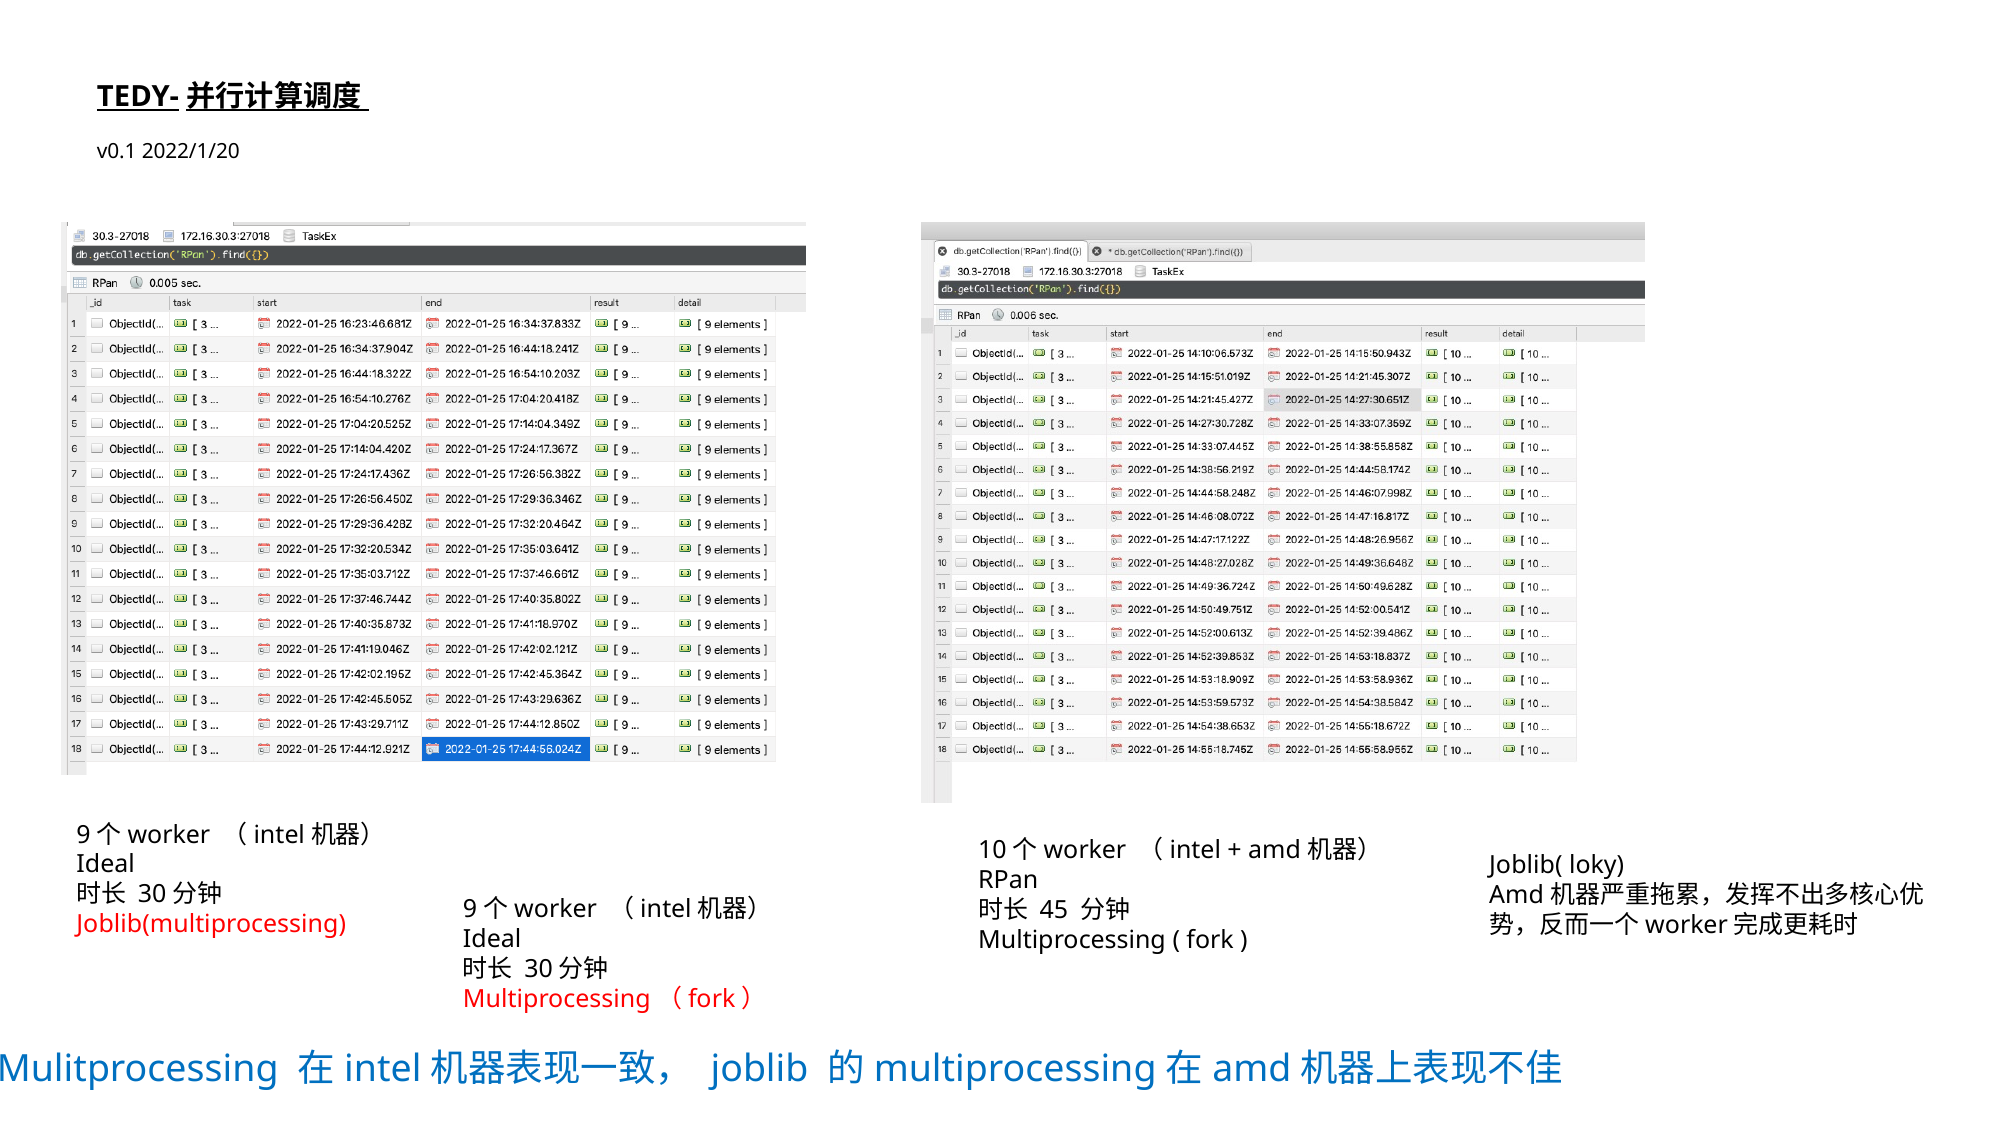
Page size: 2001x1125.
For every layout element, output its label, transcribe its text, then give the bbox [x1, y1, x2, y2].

text_box 10个worker （intel + amd机器） RPan 时长 45 分钟 Multiprocessing ( fork ) [963, 825, 1533, 961]
text_box TEDY-并行计算调度 v0.1 2022/1/20 [82, 70, 580, 170]
text_box Mulitprocessing 在intel机器表现一致， joblib 的multiprocessing在amd机器上表现不佳 [0, 1036, 1578, 1125]
text_box 9个worker （intel机器） Ideal 时长 30分钟 Joblib(multiprocessing) [61, 810, 468, 946]
picture [61, 222, 806, 776]
picture [921, 222, 1645, 803]
text_box 9个worker （intel机器） Ideal 时长 30分钟 Multiprocessing（fork） [448, 885, 854, 1020]
text_box Joblib( loky) Amd机器严重拖累，发挥不出多核心优势，反而一个worker完成更耗时 [1474, 841, 1950, 946]
